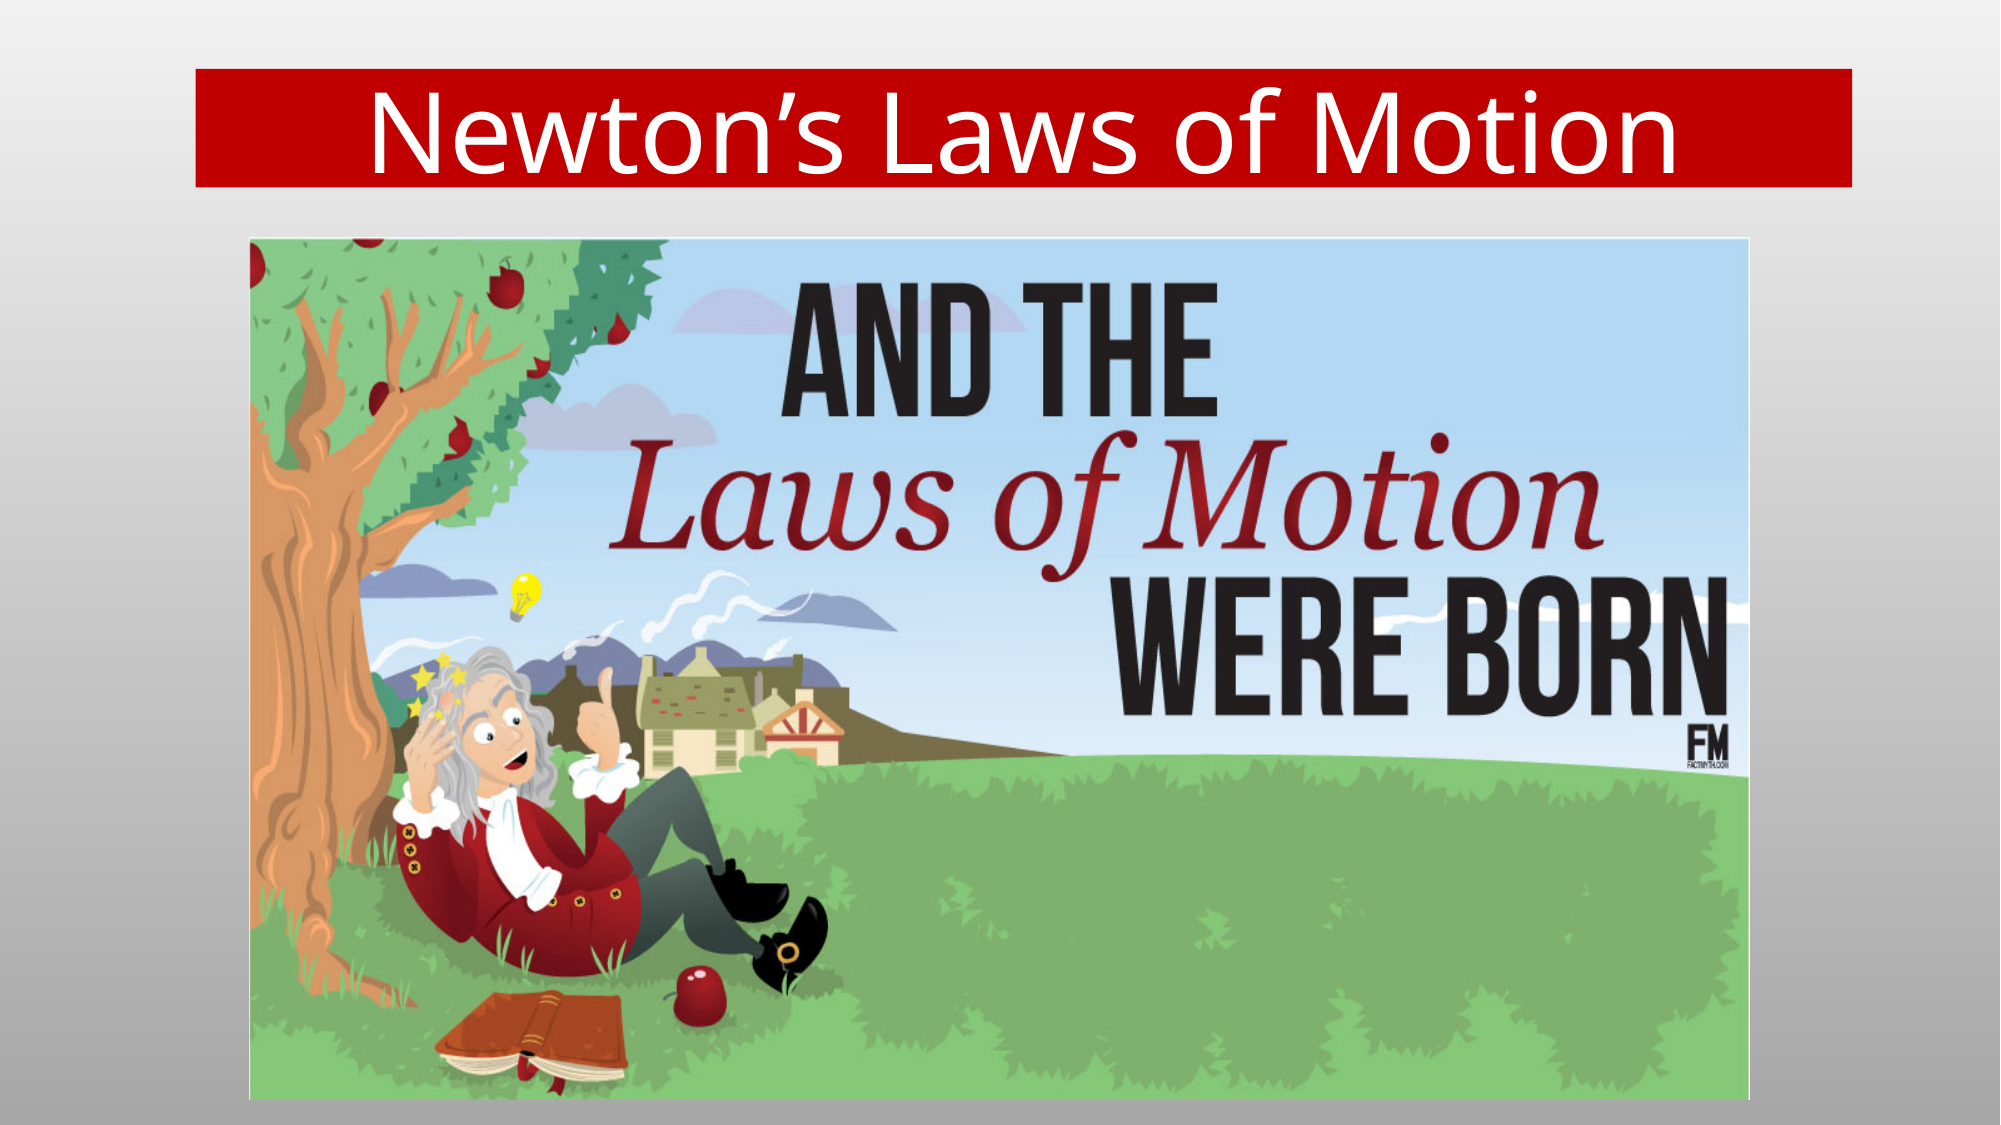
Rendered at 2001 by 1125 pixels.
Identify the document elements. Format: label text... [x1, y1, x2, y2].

picture [249, 237, 1750, 1100]
title Newton’s Laws of Motion [195, 68, 1853, 188]
